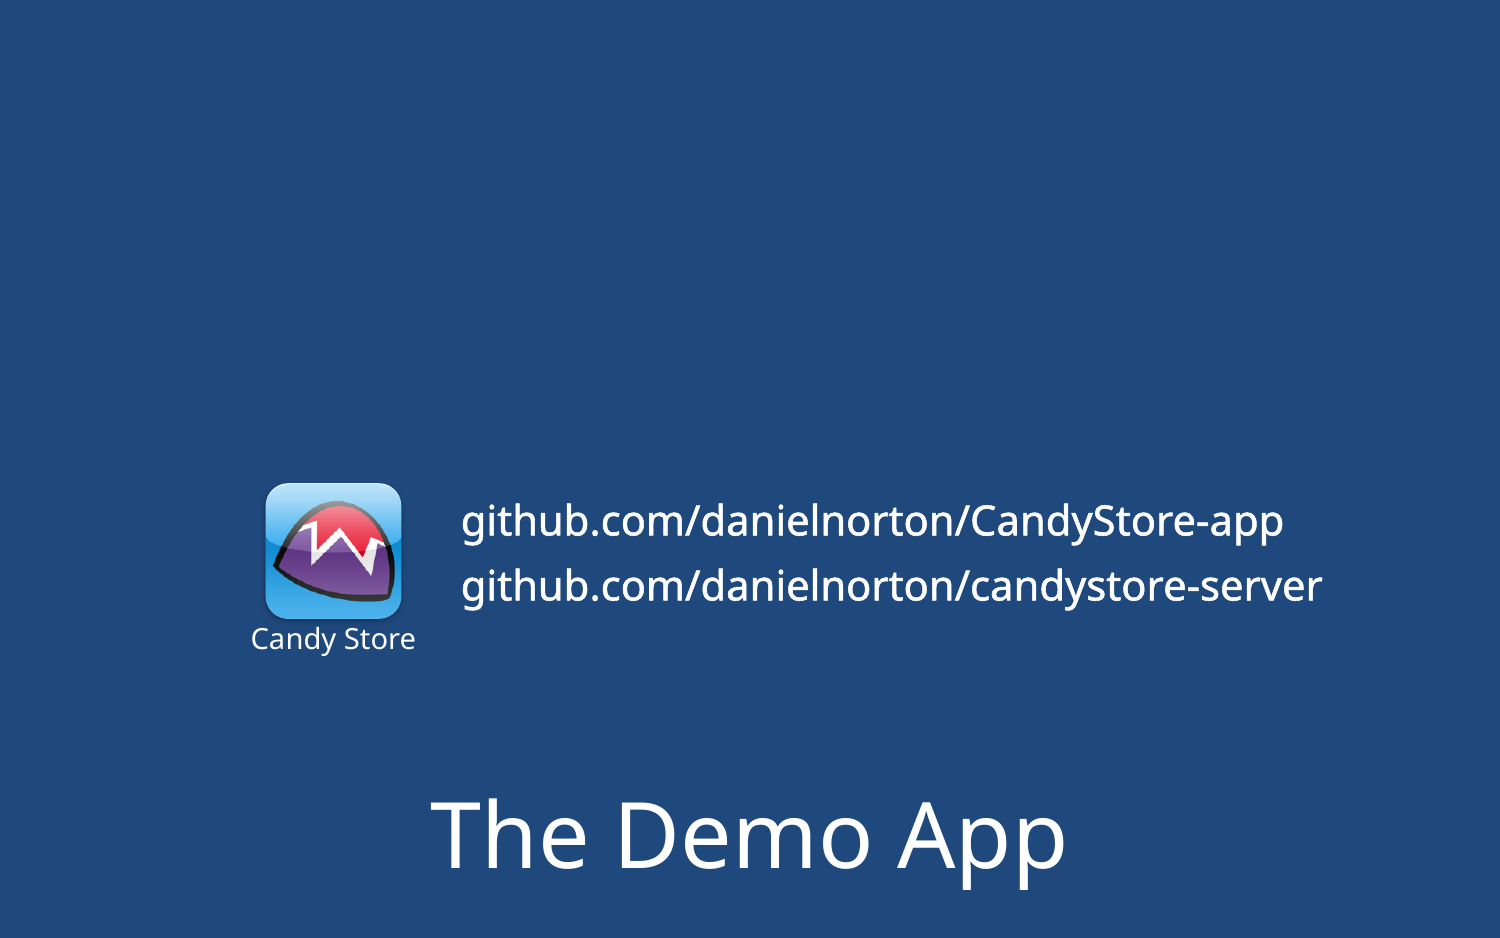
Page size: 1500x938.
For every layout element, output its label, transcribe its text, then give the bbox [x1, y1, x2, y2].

title The Demo App [75, 753, 1425, 910]
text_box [235, 482, 1451, 664]
